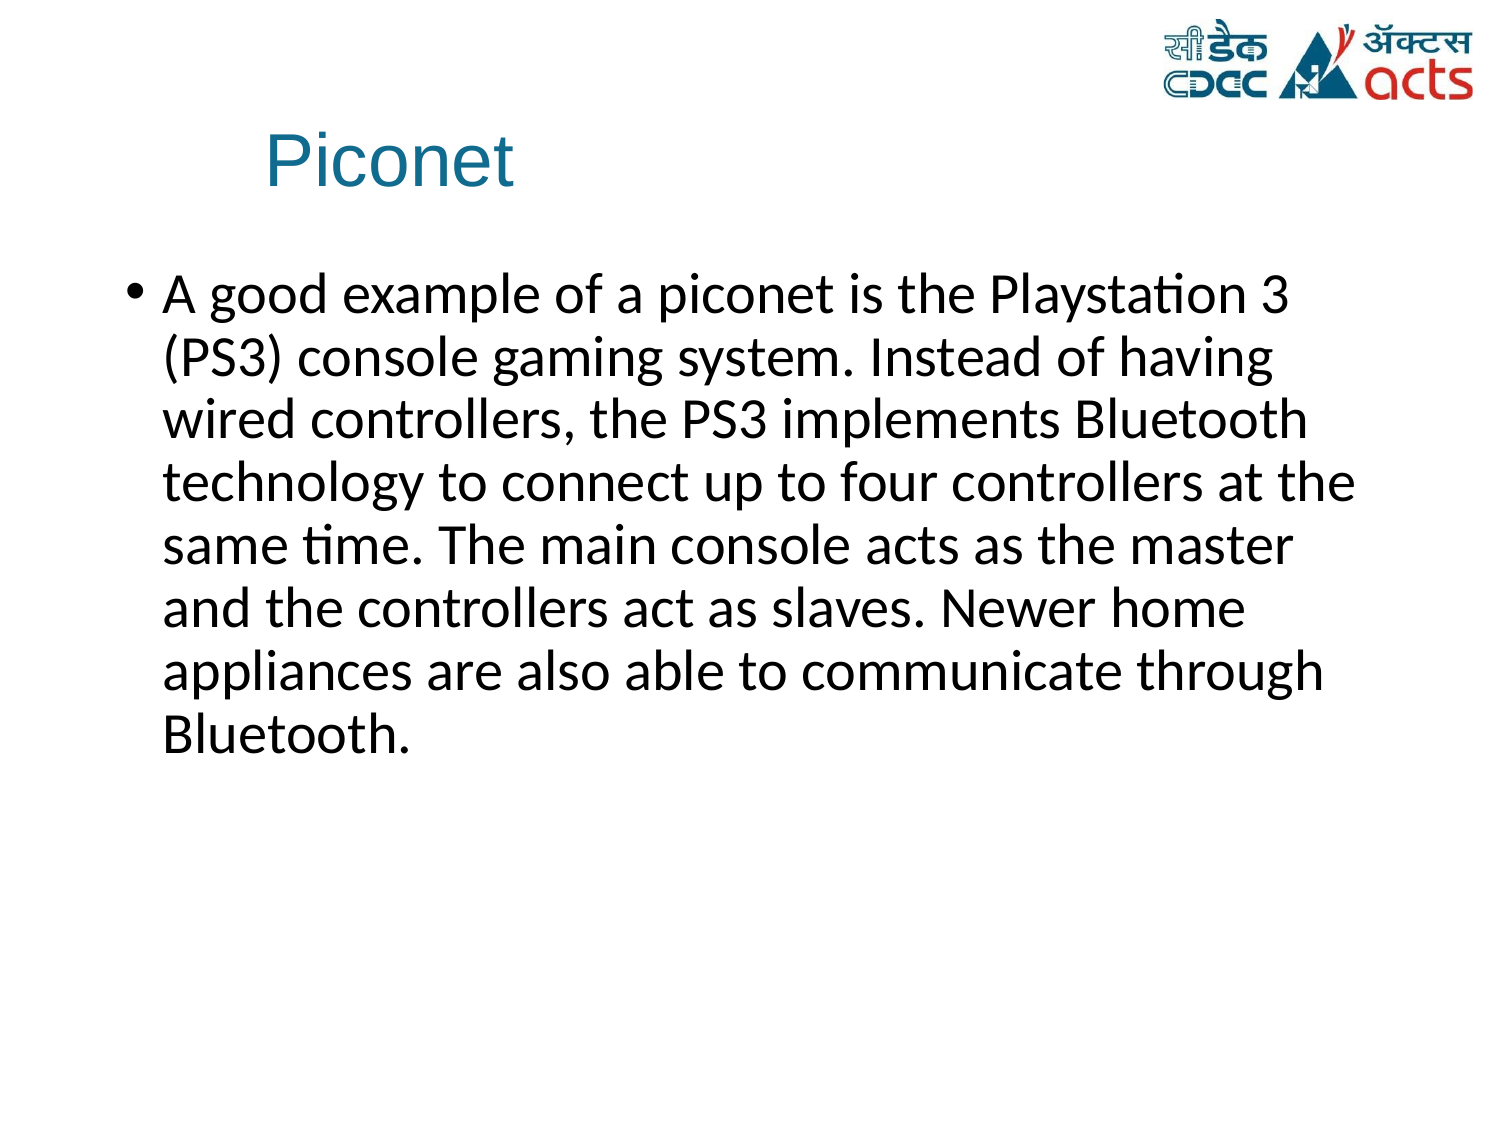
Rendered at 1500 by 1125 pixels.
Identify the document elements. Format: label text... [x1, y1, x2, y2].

picture [1163, 19, 1473, 100]
list A good example of a piconet is the Playstation 3 (PS3) console gaming system. Instead of having wired controllers, the PS3 implements Bluetooth technology to connect up to four controllers at the same time. The main console acts as the master and the controllers act as slaves. Newer home appliances are also able to communicate through Bluetooth. [125, 262, 1375, 983]
title Piconet [264, 121, 1236, 211]
